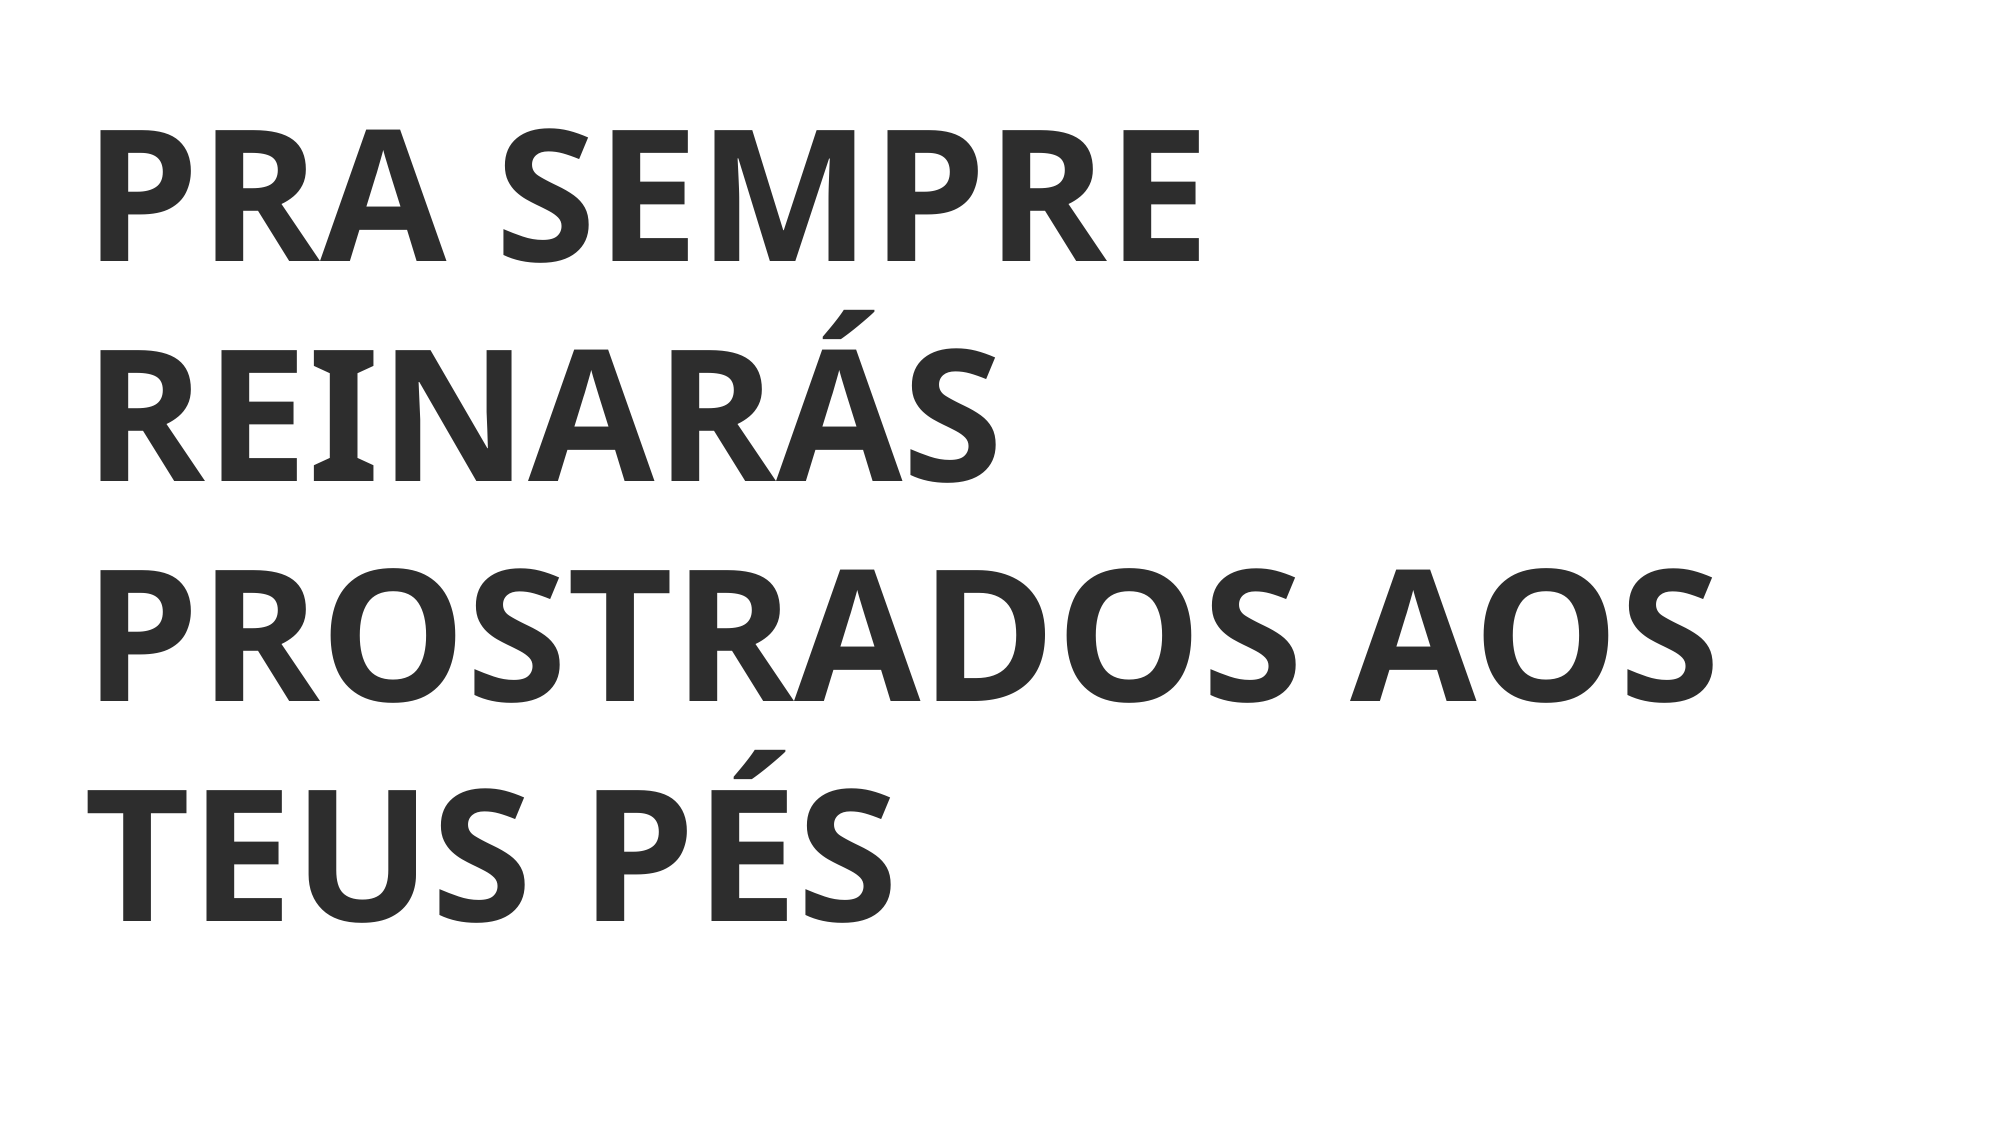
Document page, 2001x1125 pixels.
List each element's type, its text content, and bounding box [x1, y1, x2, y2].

text_box PRA SEMPRE REINARÁS PROSTRADOS AOS TEUS PÉS [70, 70, 1933, 966]
